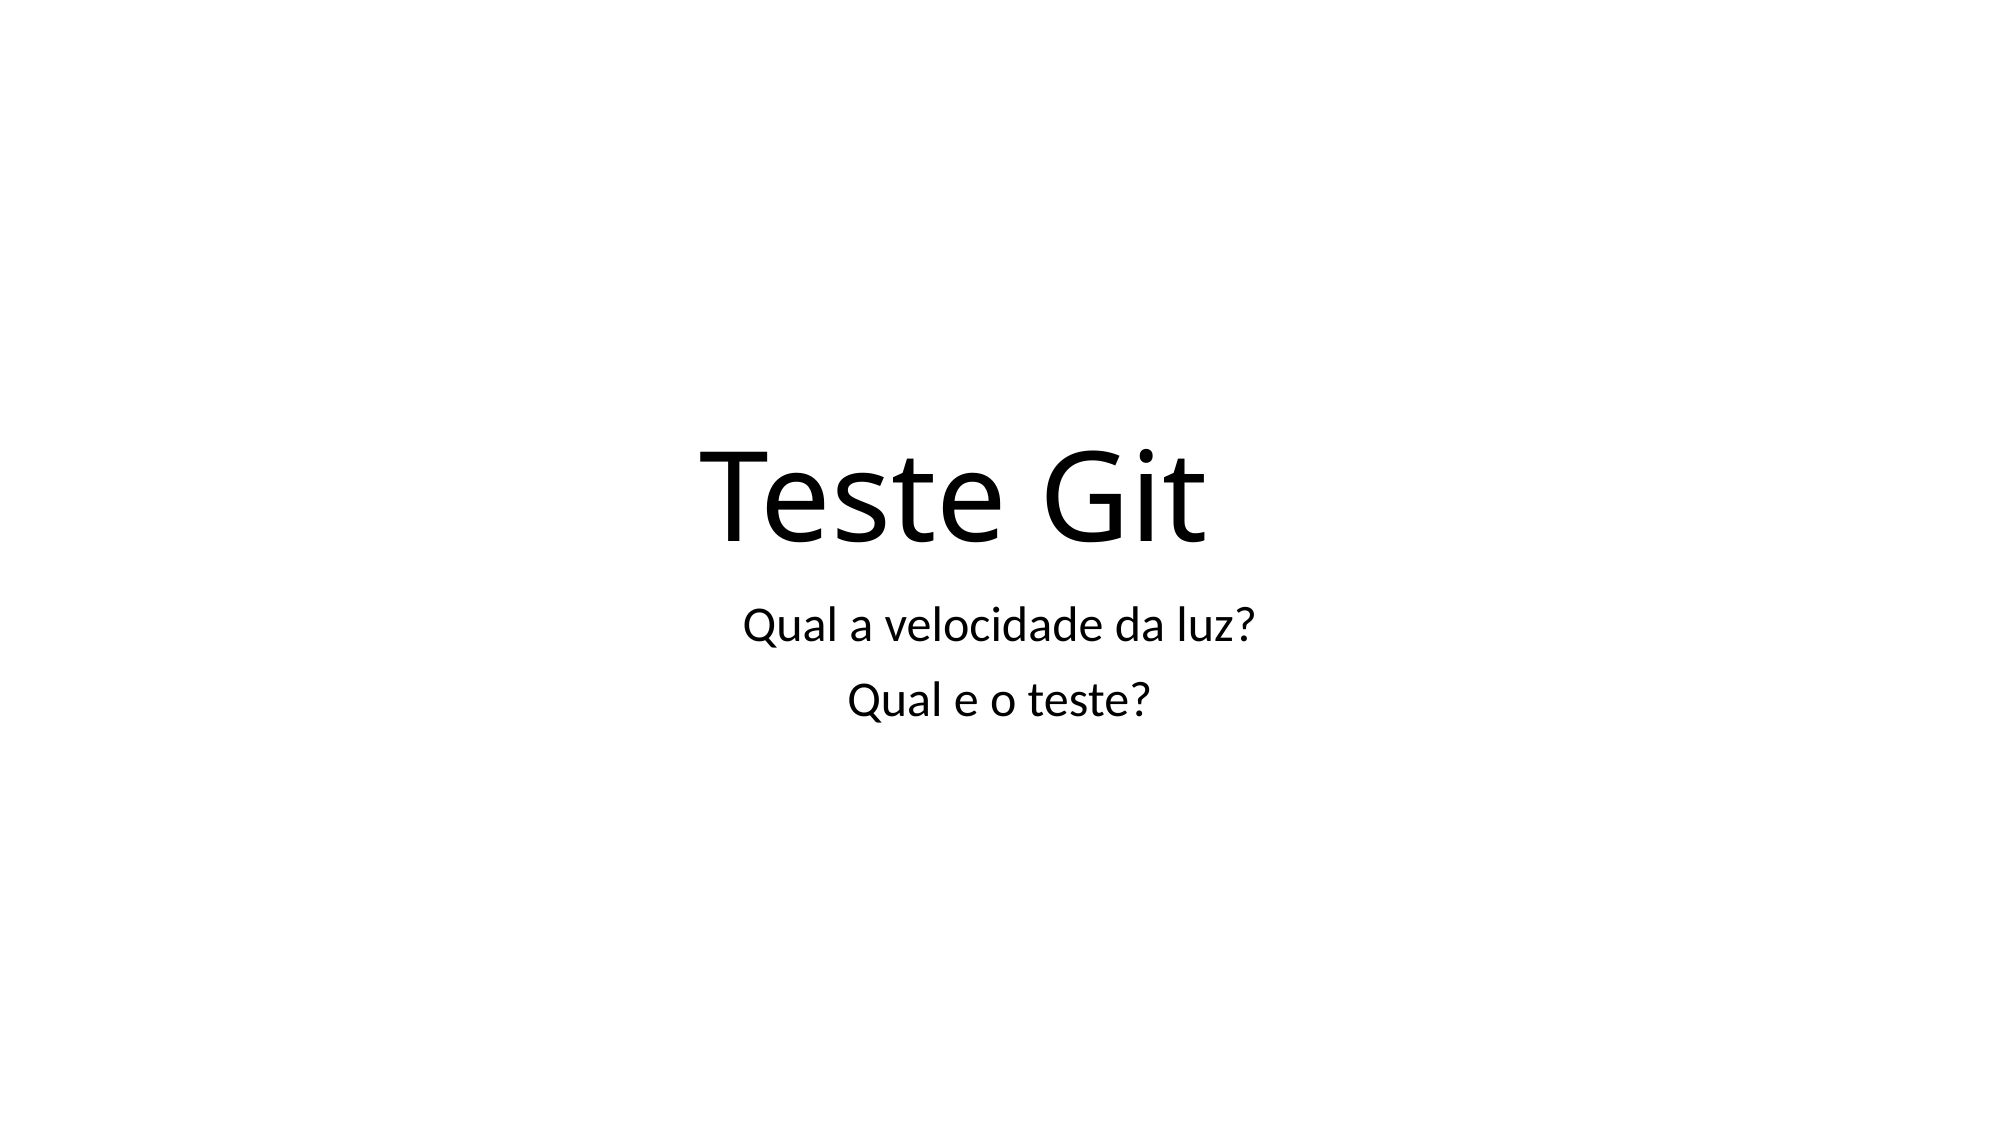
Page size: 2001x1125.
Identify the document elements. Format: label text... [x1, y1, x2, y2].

subtitle Qual a velocidade da luz? Qual e o teste? [249, 590, 1750, 863]
title Teste Git [249, 184, 1750, 576]
